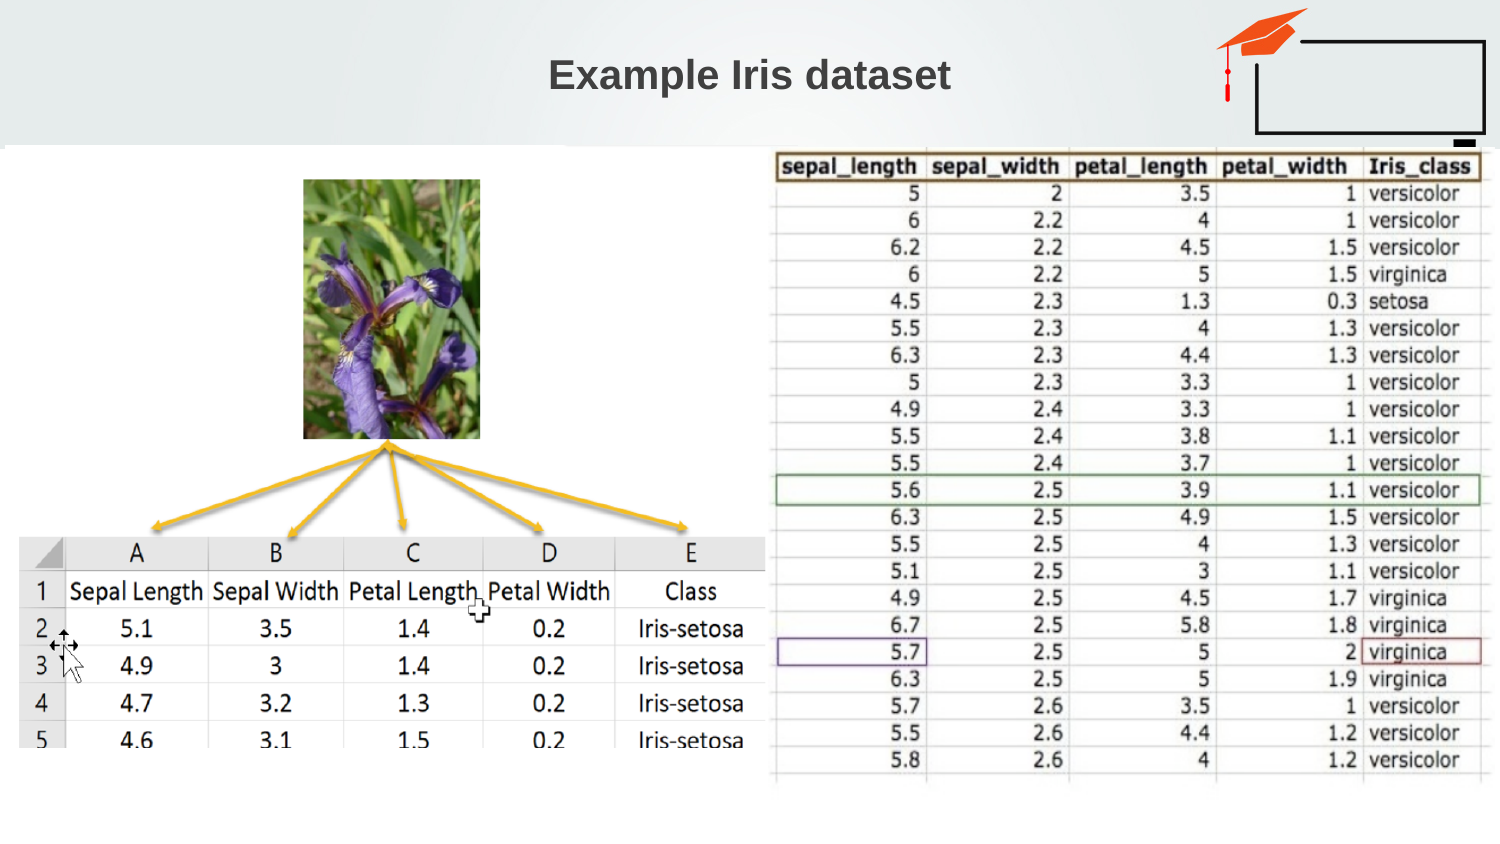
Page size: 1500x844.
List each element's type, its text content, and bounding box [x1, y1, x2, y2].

picture [0, 146, 1500, 844]
title Example Iris dataset [0, 0, 1500, 146]
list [5, 145, 798, 748]
